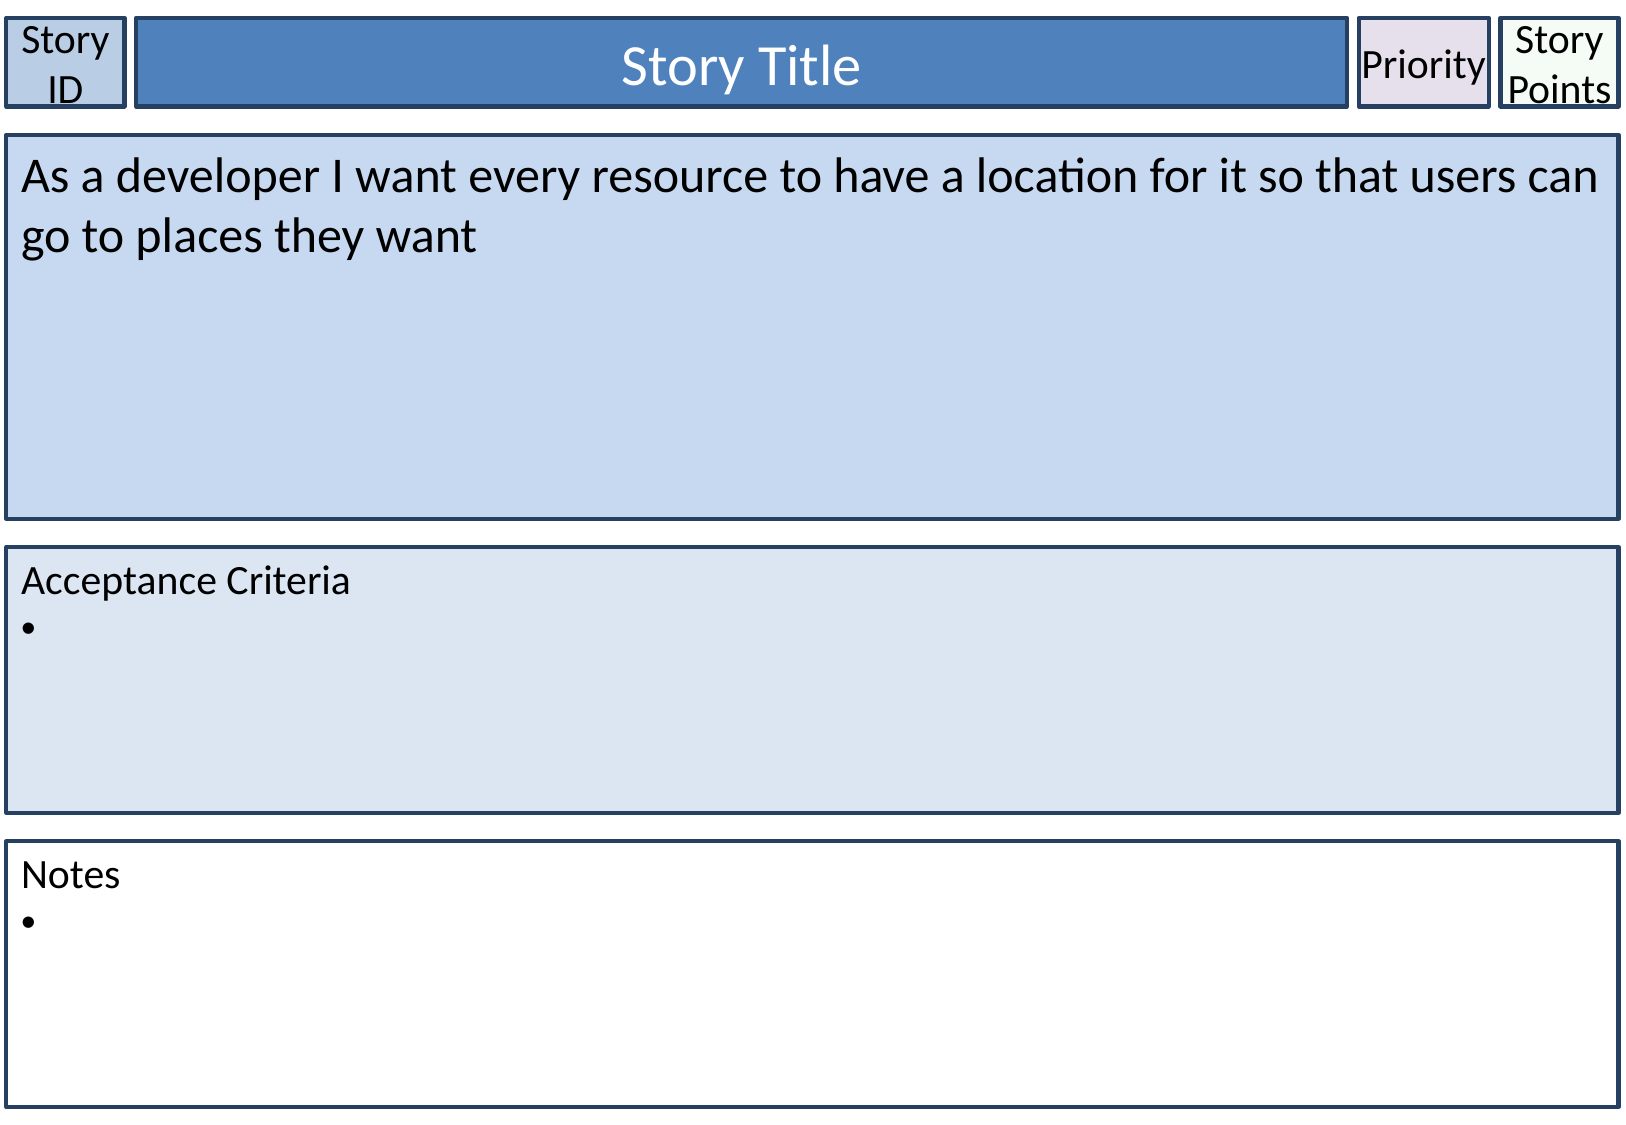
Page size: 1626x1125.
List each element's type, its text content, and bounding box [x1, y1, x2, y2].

text_box Story Title [134, 16, 1349, 109]
text_box Notes [4, 839, 1621, 1109]
text_box Story ID [4, 16, 127, 109]
text_box Priority [1357, 16, 1491, 109]
text_box Story Points [1498, 16, 1621, 109]
text_box Acceptance Criteria [4, 545, 1621, 815]
text_box As a developer I want every resource to have a location for it so that users can go to places they want [4, 133, 1621, 521]
